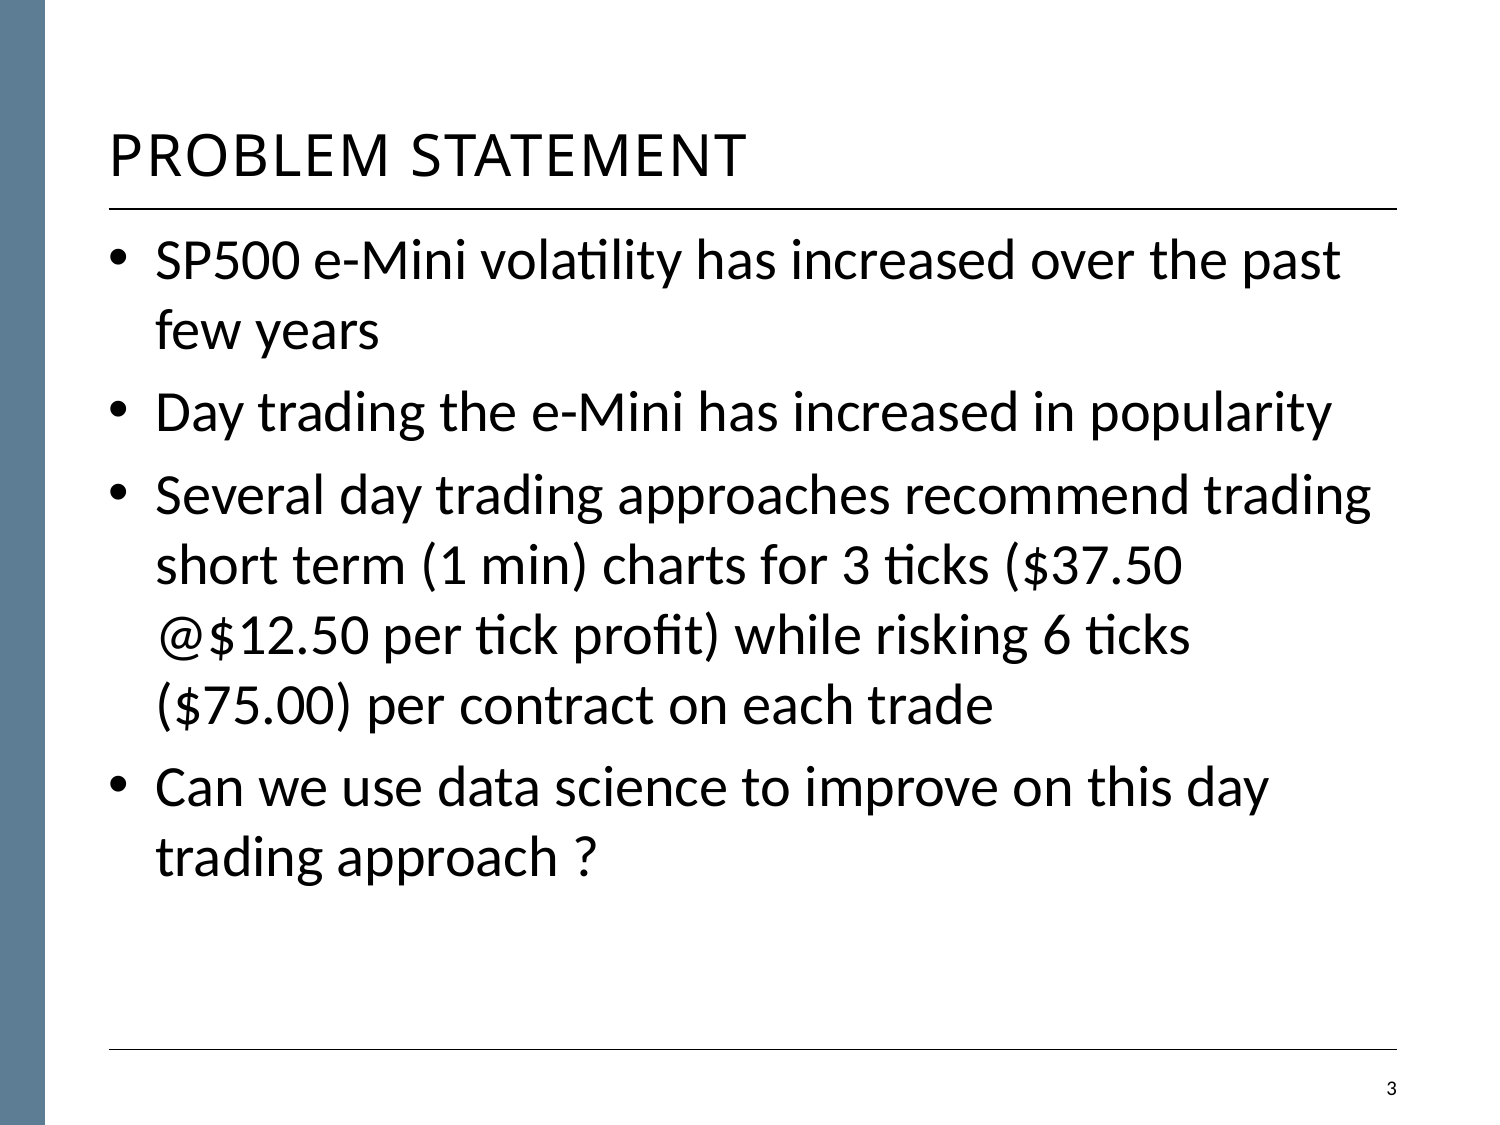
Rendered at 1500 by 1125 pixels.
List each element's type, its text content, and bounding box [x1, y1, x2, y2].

slide_number 2 [1321, 1050, 1397, 1125]
title Problem Statement [108, 28, 1397, 190]
list SP500 e-Mini volatility has increased over the past few years Day trading the e-Mini has increased in popularity Several day trading approaches recommend trading short term (1 min) charts for 3 ticks ($37.50 @$12.50 per tick profit) while risking 6 ticks ($75.00) per contract on each trade Can we use data science to improve on this day trading approach ? [108, 220, 1397, 980]
